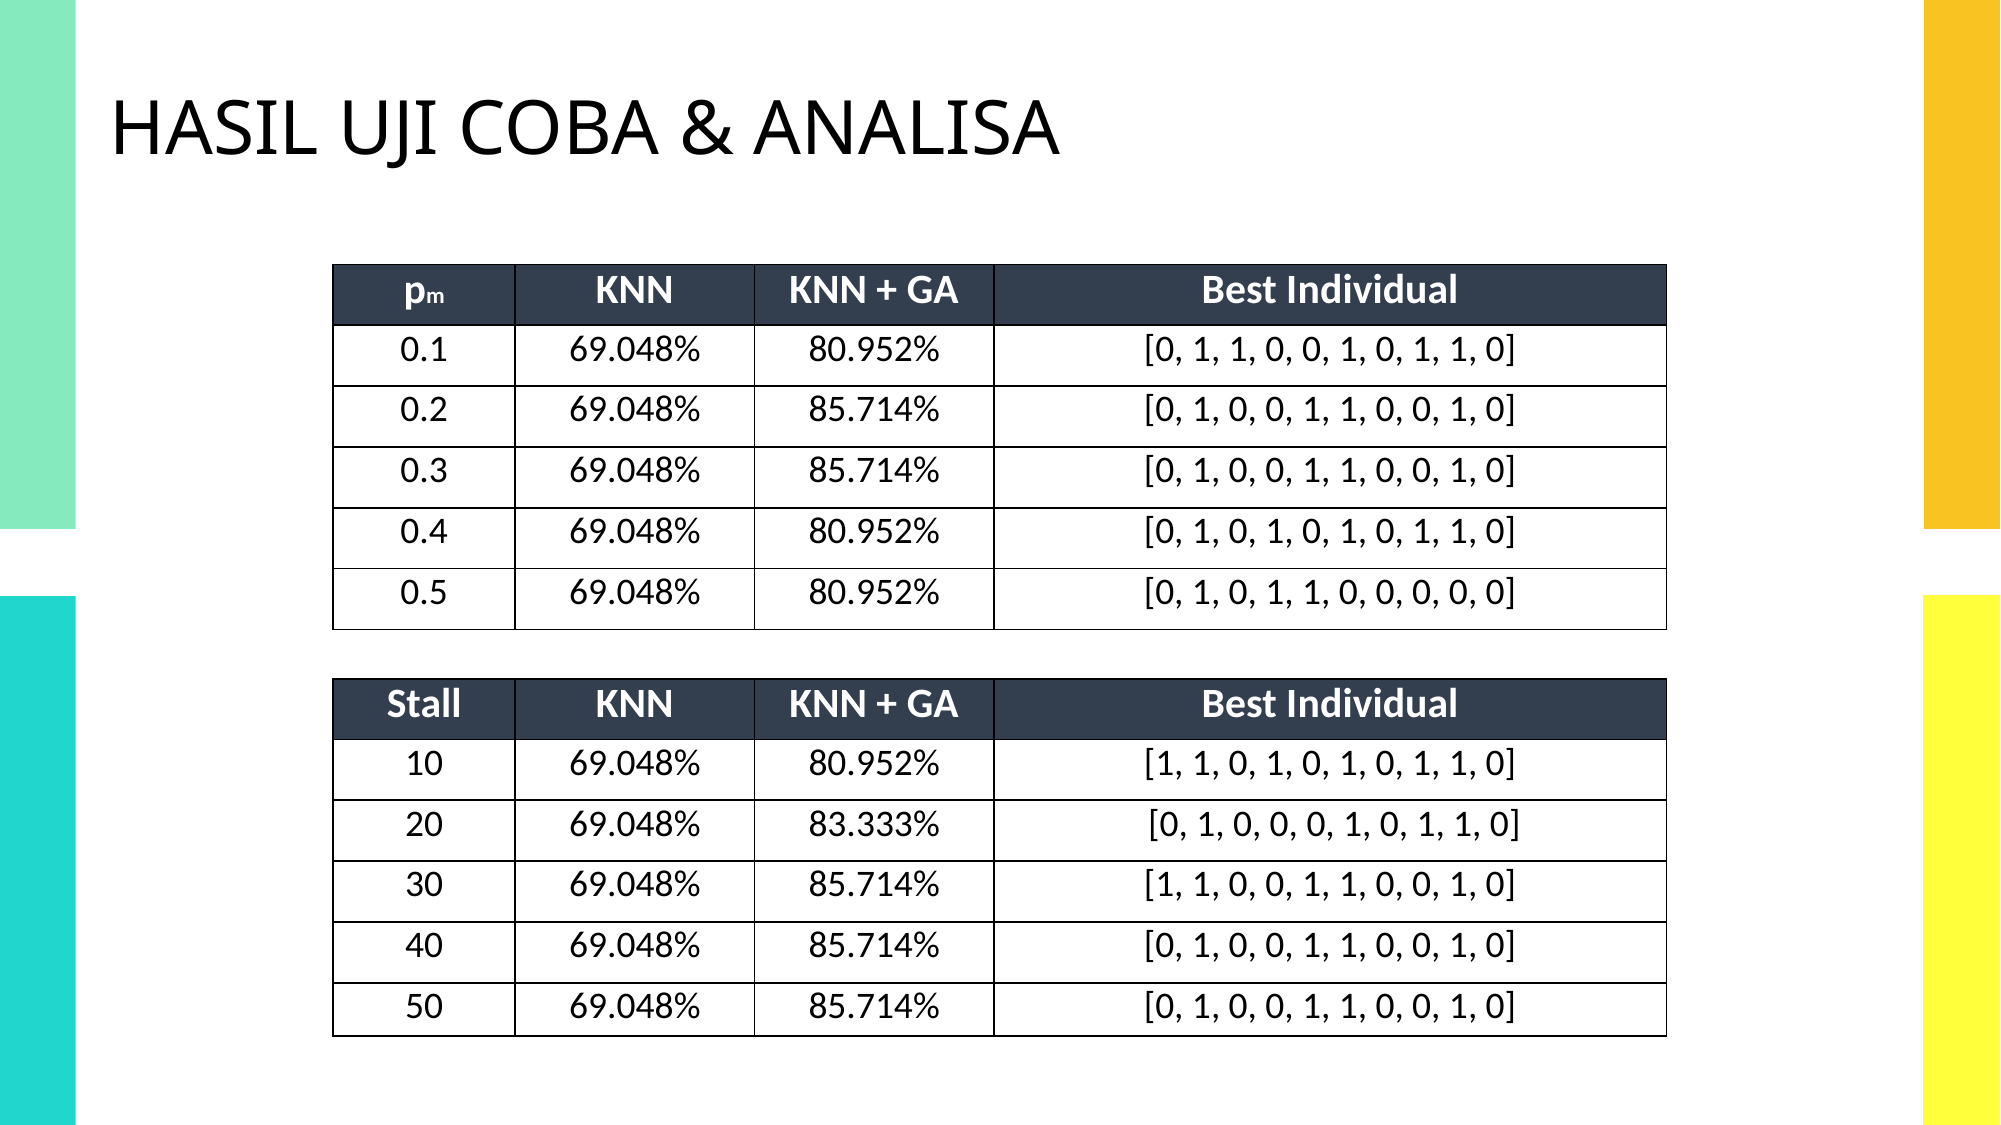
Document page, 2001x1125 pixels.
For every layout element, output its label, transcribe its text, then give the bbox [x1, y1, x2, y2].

table_cell 69.048% [516, 569, 754, 629]
table_header Best Individual [995, 265, 1666, 324]
table_cell [0, 1, 0, 0, 1, 1, 0, 0, 1, 0] [995, 984, 1666, 1035]
table_cell [0, 1, 0, 0, 1, 1, 0, 0, 1, 0] [995, 387, 1666, 446]
table_cell 69.048% [516, 448, 754, 507]
table_cell 69.048% [516, 387, 754, 446]
table_cell 85.714% [755, 862, 993, 921]
table_cell 80.952% [755, 740, 993, 799]
table_cell 0.1 [334, 326, 514, 385]
table_cell 69.048% [516, 509, 754, 568]
text_box [1923, 0, 2000, 530]
table_cell 20 [334, 801, 514, 860]
table_cell 50 [334, 984, 514, 1035]
table_cell 69.048% [516, 984, 754, 1035]
table_header KNN + GA [755, 265, 993, 324]
text_box [0, 595, 77, 1125]
table_cell 10 [334, 740, 514, 799]
table_cell 69.048% [516, 740, 754, 799]
table_cell 69.048% [516, 326, 754, 385]
table_cell 0.4 [334, 509, 514, 568]
table_cell [0, 1, 0, 1, 0, 1, 0, 1, 1, 0] [995, 509, 1666, 568]
table_header KNN + GA [755, 680, 993, 739]
table_cell 69.048% [516, 923, 754, 982]
table_header Stall [334, 680, 514, 739]
text_box HASIL UJI COBA & ANALISA [94, 77, 1863, 187]
table_cell [0, 1, 0, 0, 1, 1, 0, 0, 1, 0] [995, 923, 1666, 982]
table_cell 0.2 [334, 387, 514, 446]
table_cell 69.048% [516, 862, 754, 921]
table_cell [0, 1, 0, 0, 1, 1, 0, 0, 1, 0] [995, 448, 1666, 507]
table_cell 40 [334, 923, 514, 982]
table_header KNN [516, 265, 754, 324]
table_cell 0.5 [334, 569, 514, 629]
table_cell [1, 1, 0, 1, 0, 1, 0, 1, 1, 0] [995, 740, 1666, 799]
table_header KNN [516, 680, 754, 739]
table_cell 85.714% [755, 923, 993, 982]
table_header Best Individual [995, 680, 1666, 739]
table_cell 85.714% [755, 387, 993, 446]
table_cell 30 [334, 862, 514, 921]
table_cell 85.714% [755, 448, 993, 507]
table_cell 80.952% [755, 509, 993, 568]
text_box [0, 0, 77, 530]
table_cell 83.333% [755, 801, 993, 860]
table_cell [0, 1, 1, 0, 0, 1, 0, 1, 1, 0] [995, 326, 1666, 385]
table_cell [1, 1, 0, 0, 1, 1, 0, 0, 1, 0] [995, 862, 1666, 921]
table_cell [0, 1, 0, 0, 0, 1, 0, 1, 1, 0] [995, 801, 1666, 860]
table_cell [0, 1, 0, 1, 1, 0, 0, 0, 0, 0] [995, 569, 1666, 629]
table_cell 69.048% [516, 801, 754, 860]
table_header pm [334, 265, 514, 324]
table_cell 85.714% [755, 984, 993, 1035]
table_cell 80.952% [755, 569, 993, 629]
table_cell 0.3 [334, 448, 514, 507]
text_box [1923, 595, 2000, 1125]
table_cell 80.952% [755, 326, 993, 385]
